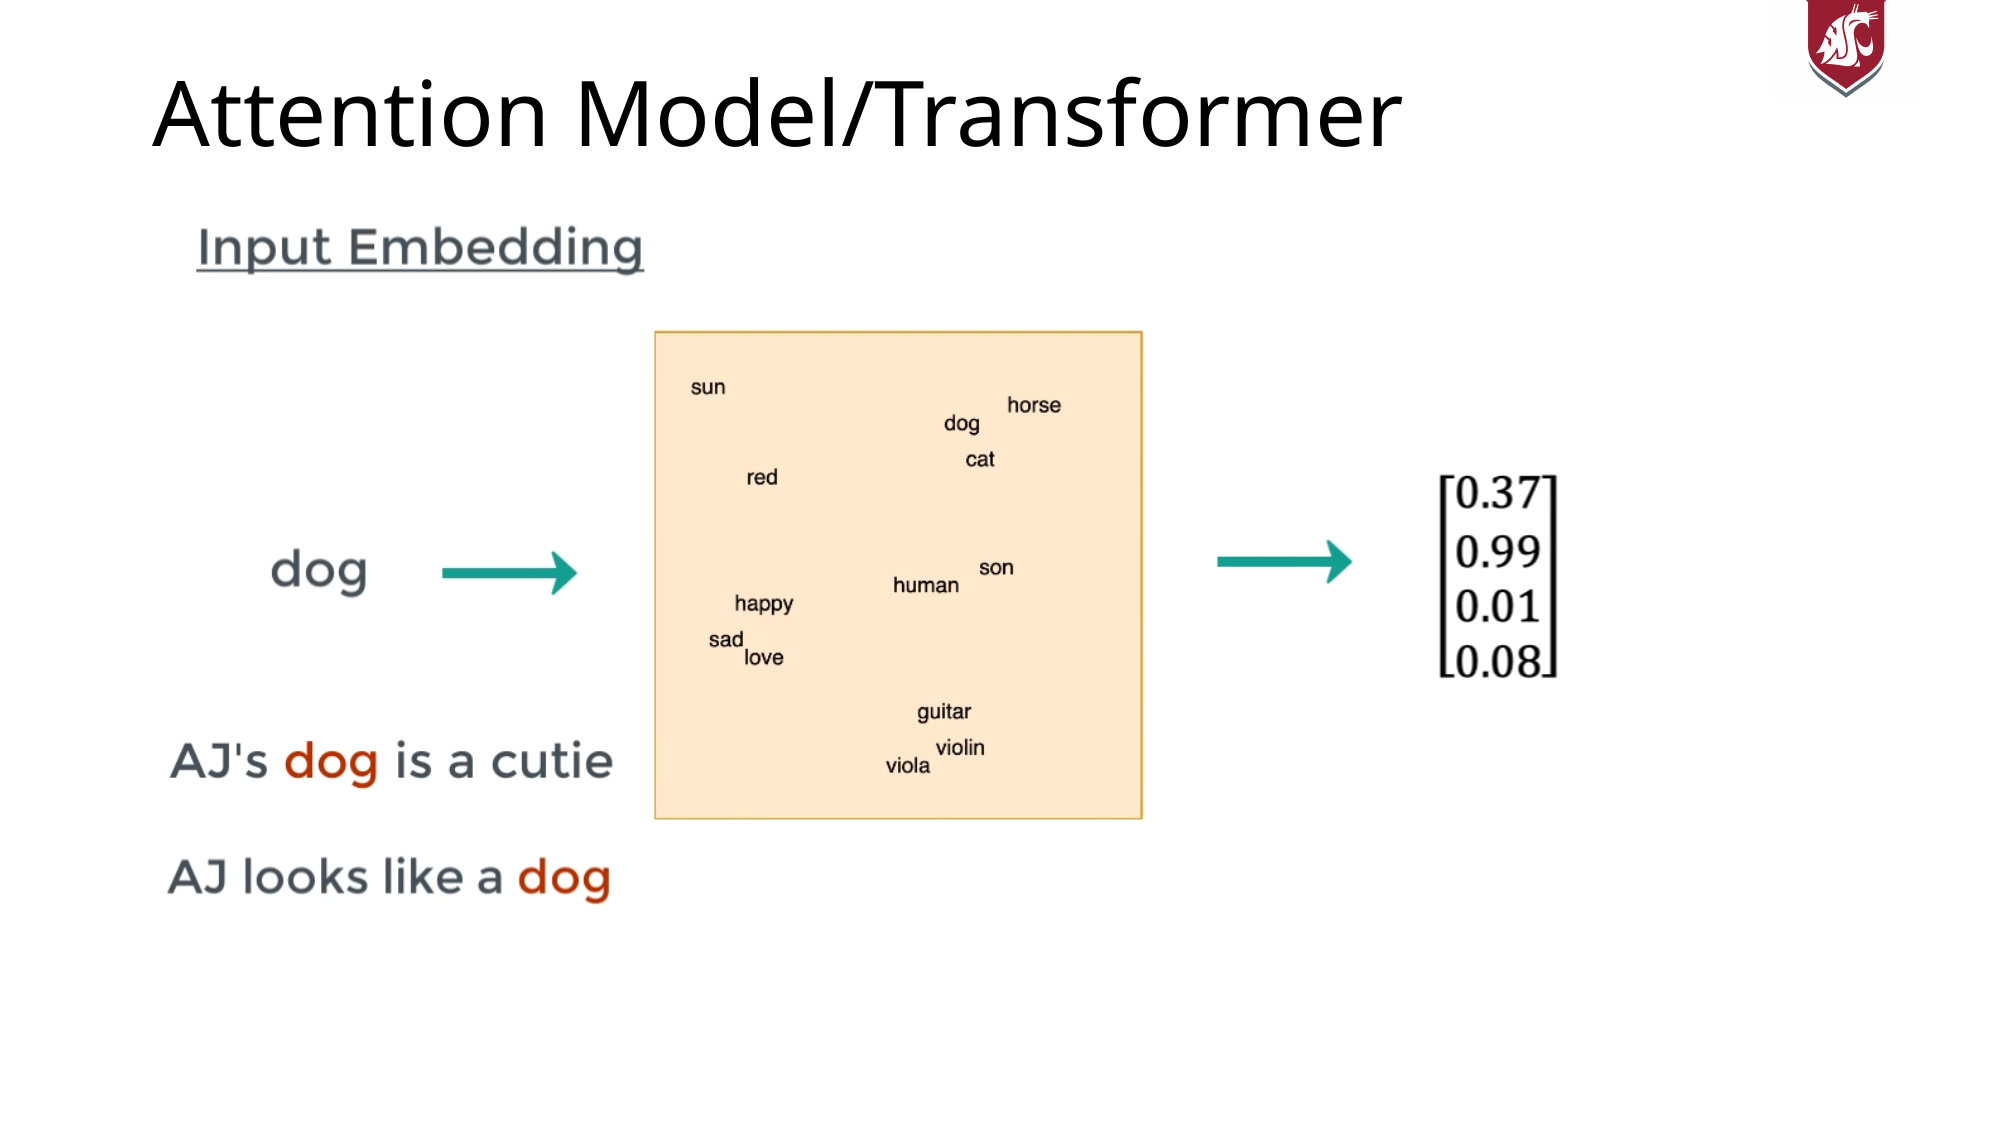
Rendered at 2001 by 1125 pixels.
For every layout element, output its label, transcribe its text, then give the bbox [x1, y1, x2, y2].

picture [137, 212, 1609, 913]
text_box Attention Model/Transformer [137, 59, 1863, 174]
picture [1771, 0, 1923, 100]
